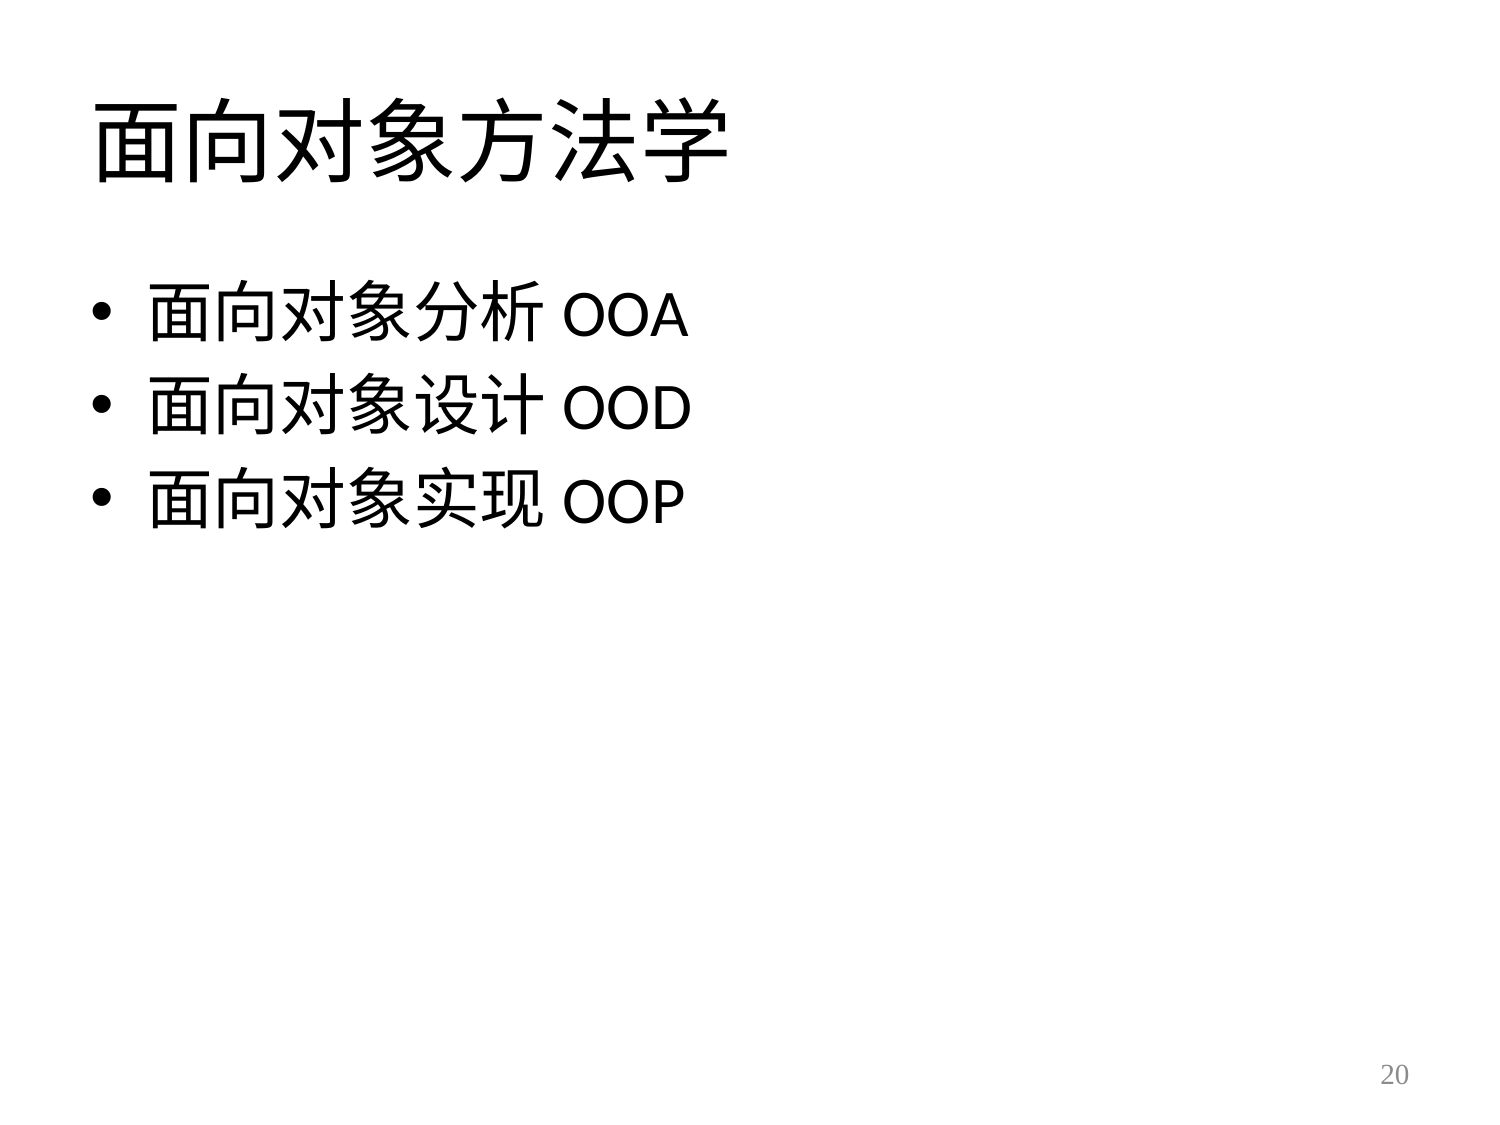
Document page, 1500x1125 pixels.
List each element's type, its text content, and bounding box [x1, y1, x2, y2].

list 面向对象分析OOA 面向对象设计OOD 面向对象实现OOP [75, 262, 1425, 1005]
title 面向对象方法学 [75, 45, 1425, 233]
slide_number 20 [1074, 1042, 1425, 1103]
